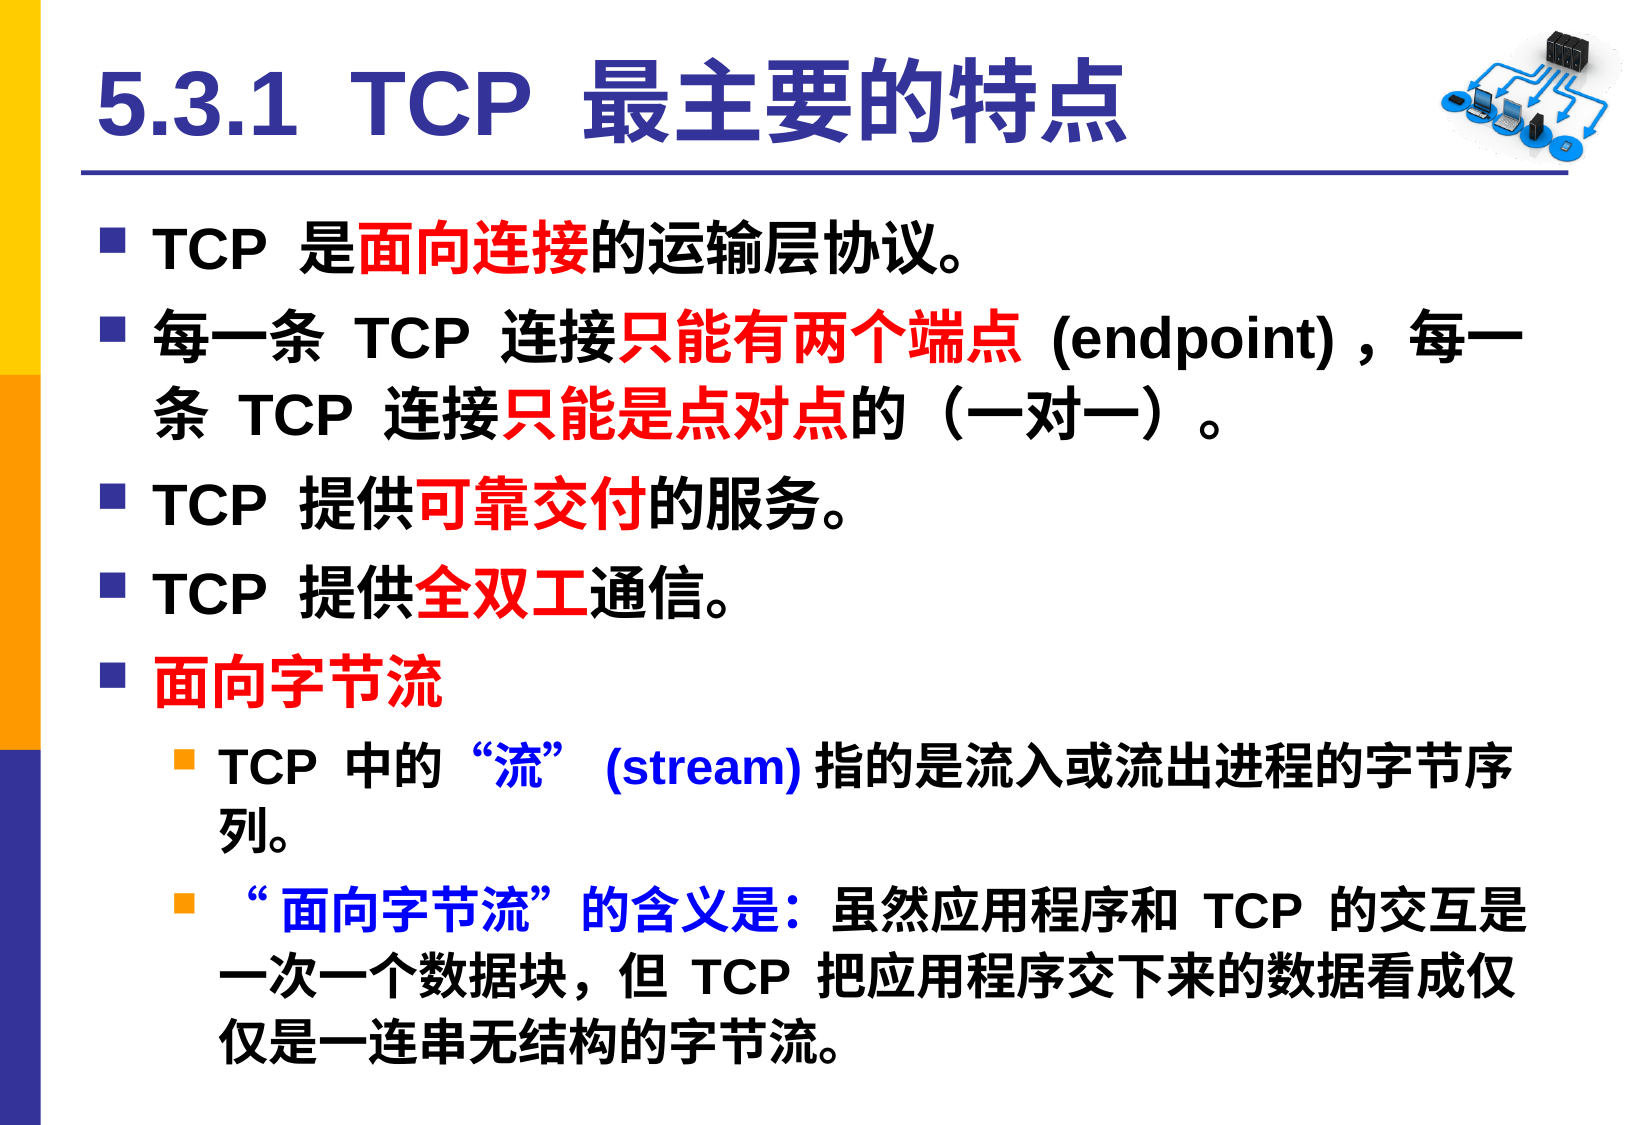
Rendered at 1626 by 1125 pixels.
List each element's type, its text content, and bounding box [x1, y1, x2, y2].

title 5.3.1 TCP 最主要的特点 [81, 30, 1569, 161]
list TCP 是面向连接的运输层协议。 每一条 TCP 连接只能有两个端点 (endpoint)，每一条 TCP 连接只能是点对点的（一对一）。 TCP 提供可靠交付的服务。 TCP 提供全双工通信。 面向字节流 TCP 中的“流”(stream)指的是流入或流出进程的字节序列。 “面向字节流”的含义是：虽然应用程序和 TCP 的交互是一次一个数据块，但 TCP 把应用程序交下来的数据看成仅仅是一连串无结构的字节流。 [81, 196, 1569, 1006]
picture [1438, 30, 1624, 165]
